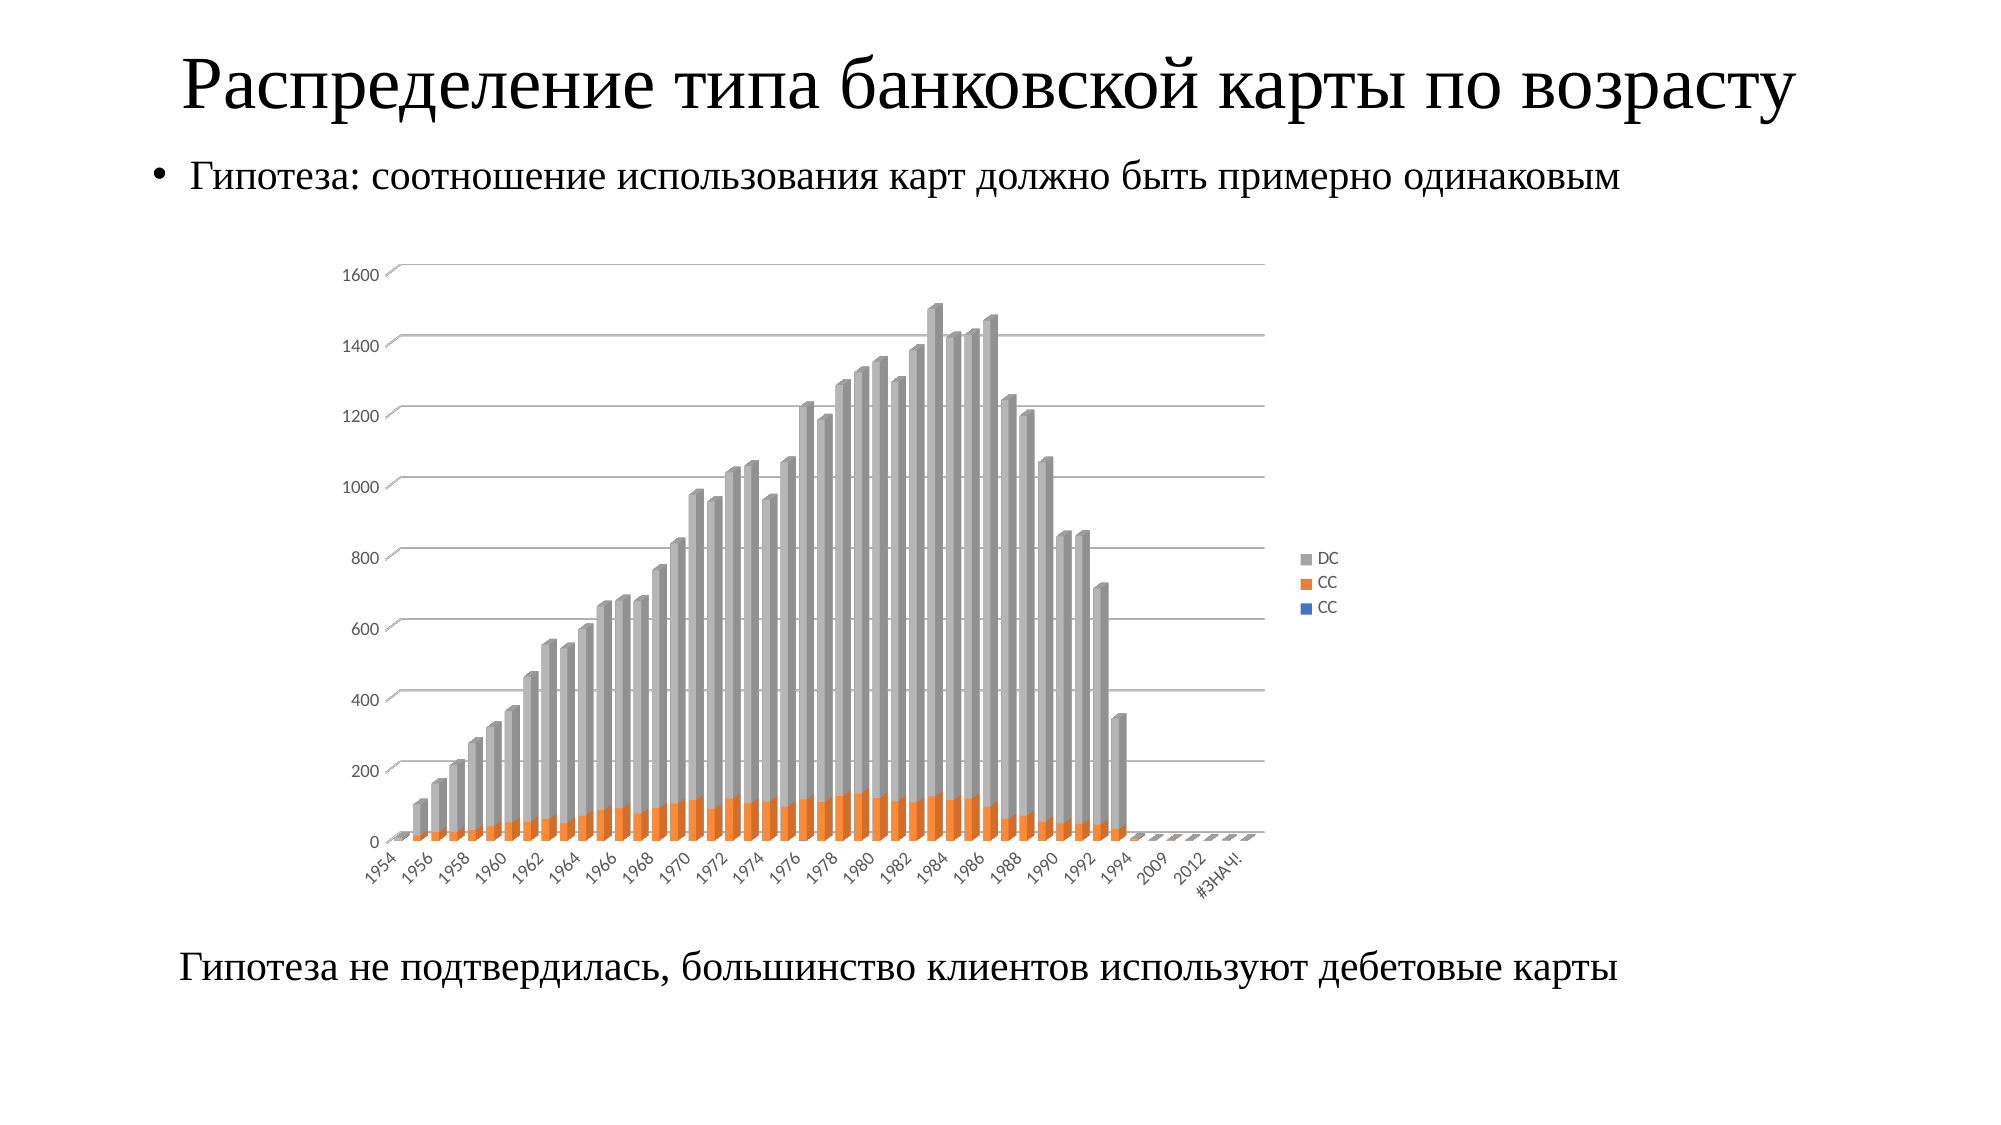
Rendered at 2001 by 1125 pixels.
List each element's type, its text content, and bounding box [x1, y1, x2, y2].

list Гипотеза: соотношение использования карт должно быть примерно одинаковым [137, 145, 1664, 252]
chart [311, 251, 1357, 918]
text_box Гипотеза не подтвердилась, большинство клиентов используют дебетовые карты [164, 937, 1691, 1044]
title Распределение типа банковской карты по возрасту [127, 24, 1853, 145]
